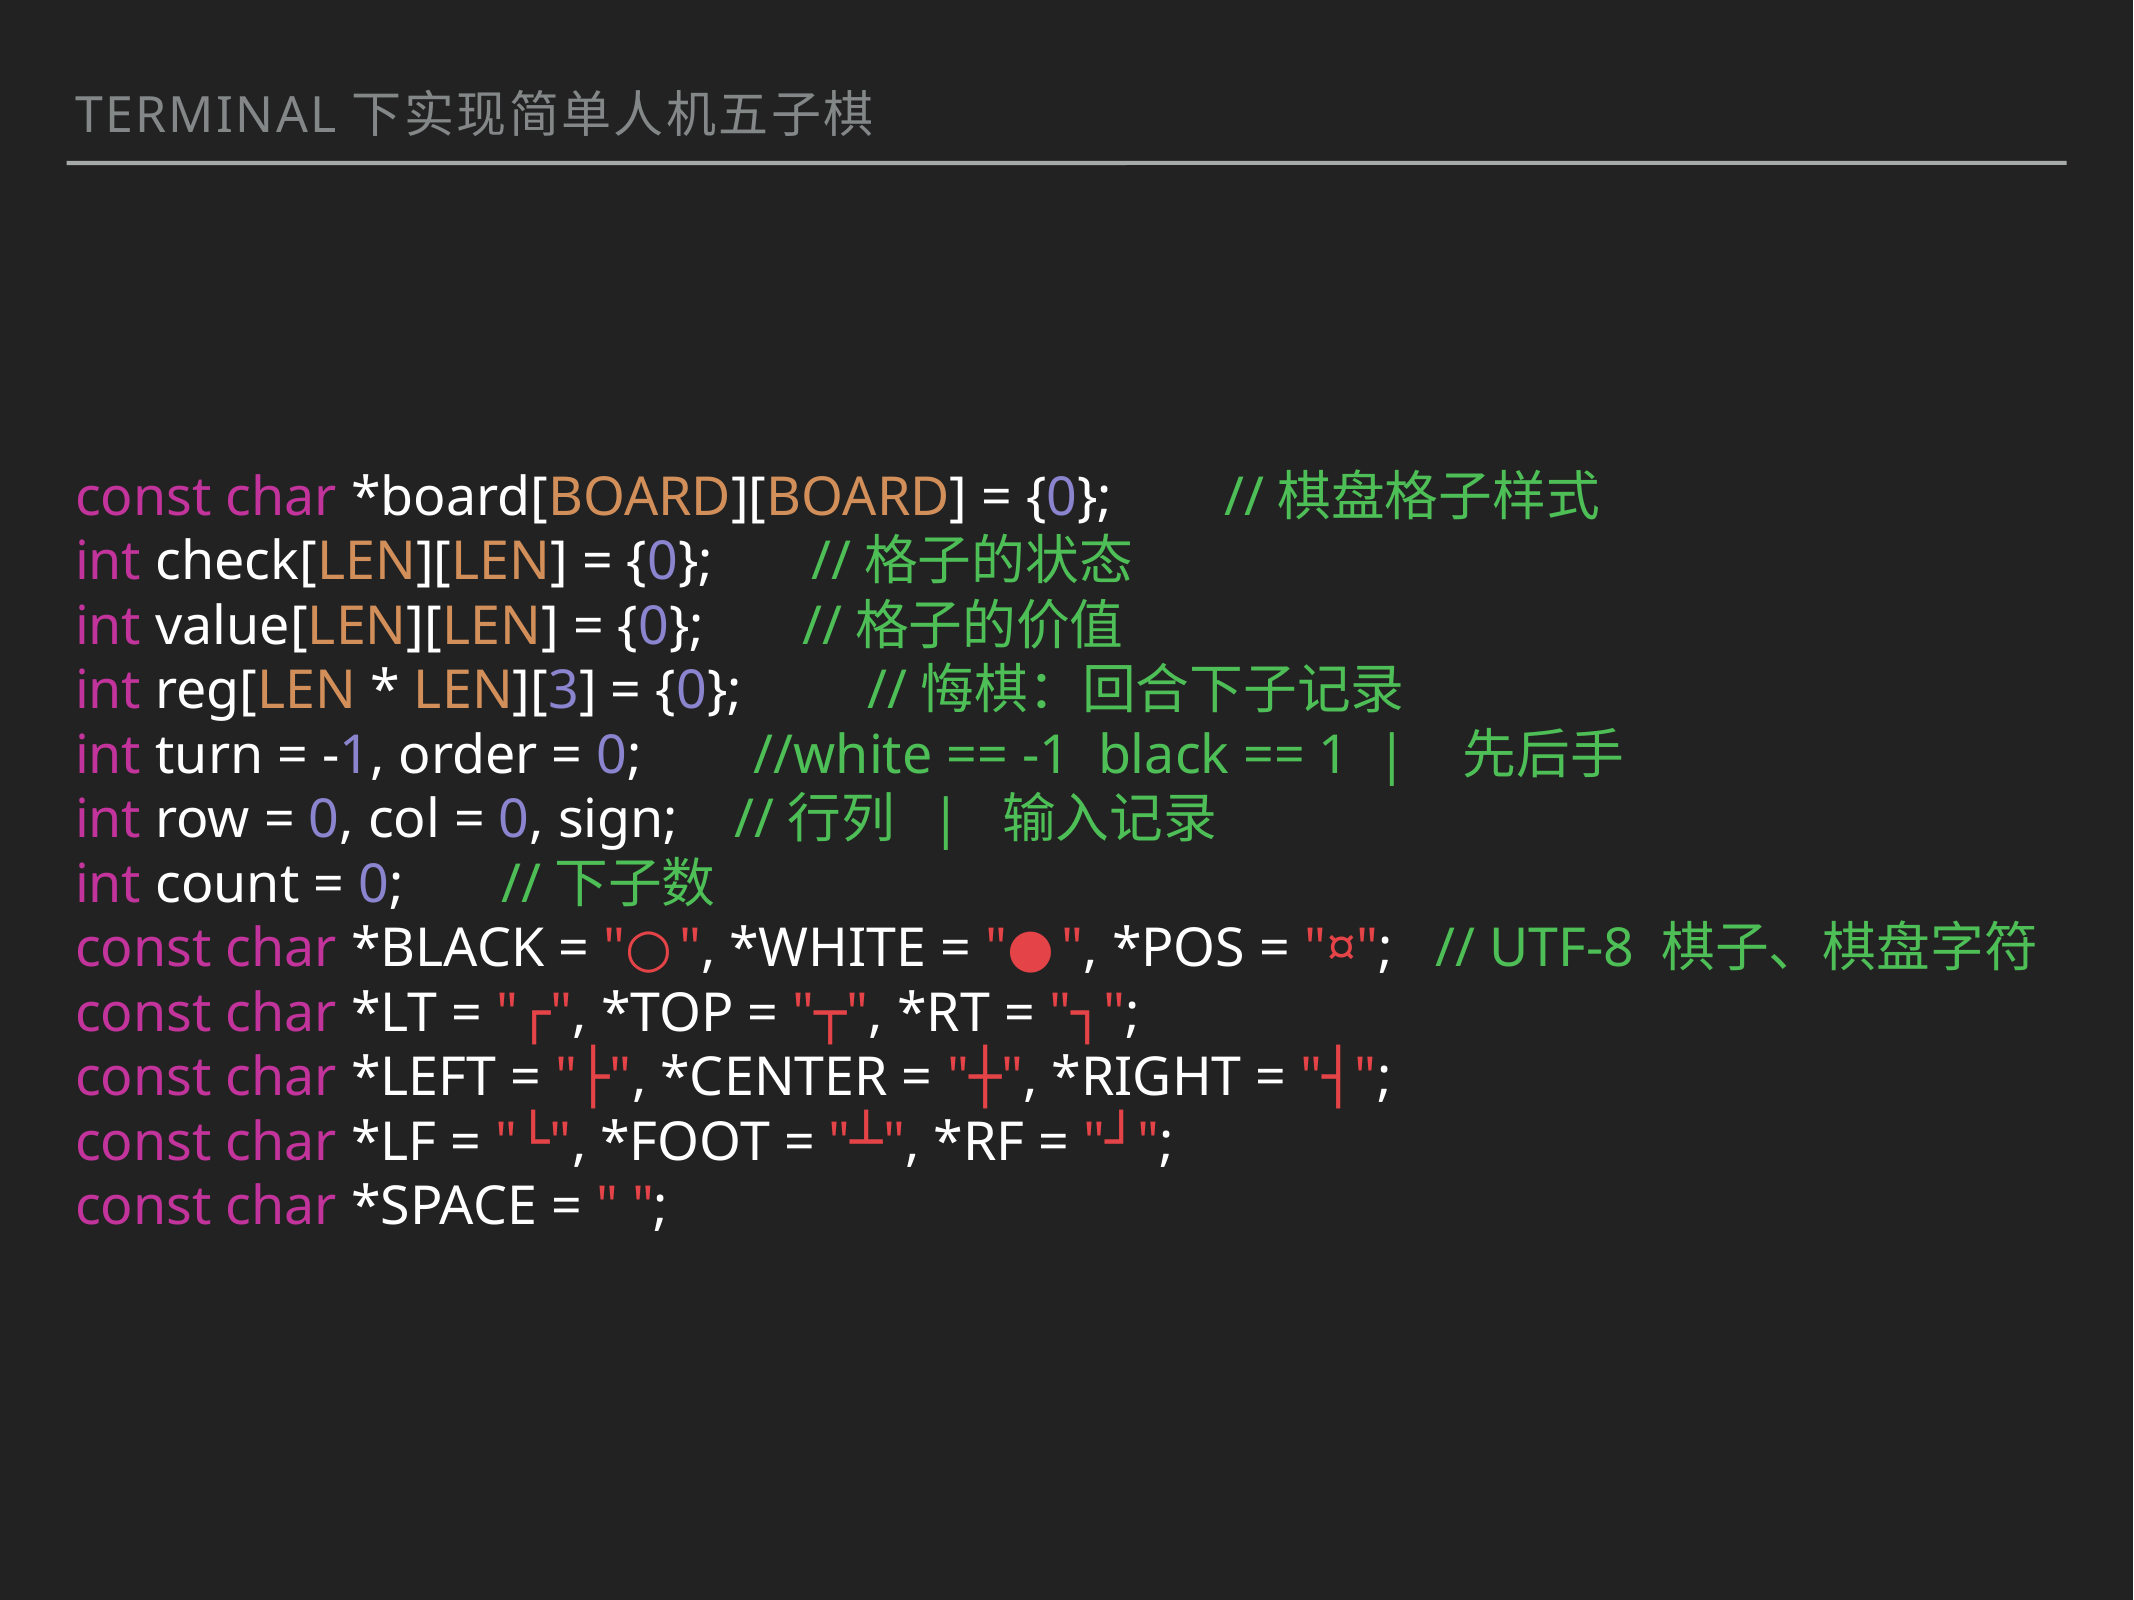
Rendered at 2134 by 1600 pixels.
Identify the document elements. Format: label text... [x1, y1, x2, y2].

list terminal下实现简单人机五子棋 [66, 64, 1901, 151]
list const char *board[BOARD][BOARD] = {0}; //棋盘格子样式 int check[LEN][LEN] = {0}; //格子的状态 int value[LEN][LEN] = {0}; //格子的价值 int reg[LEN * LEN][3] = {0}; //悔棋：回合下子记录 int turn = -1, order = 0; //white == -1 black == 1 | 先后手 int row = 0, col = 0, sign; //行列 | 输入记录 int count = 0; //下子数 const char *BLACK = "○", *WHITE = "●", *POS = "¤"; // UTF-8 棋子、棋盘字符 const char *LT = "┌", *TOP = "┬", *RT = "┐"; const char *LEFT = "├", *CENTER = "┼", *RIGHT = "┤"; const char *LF = "└", *FOOT = "┴", *RF = "┘"; const char *SPACE = " "; [66, 452, 2068, 1456]
